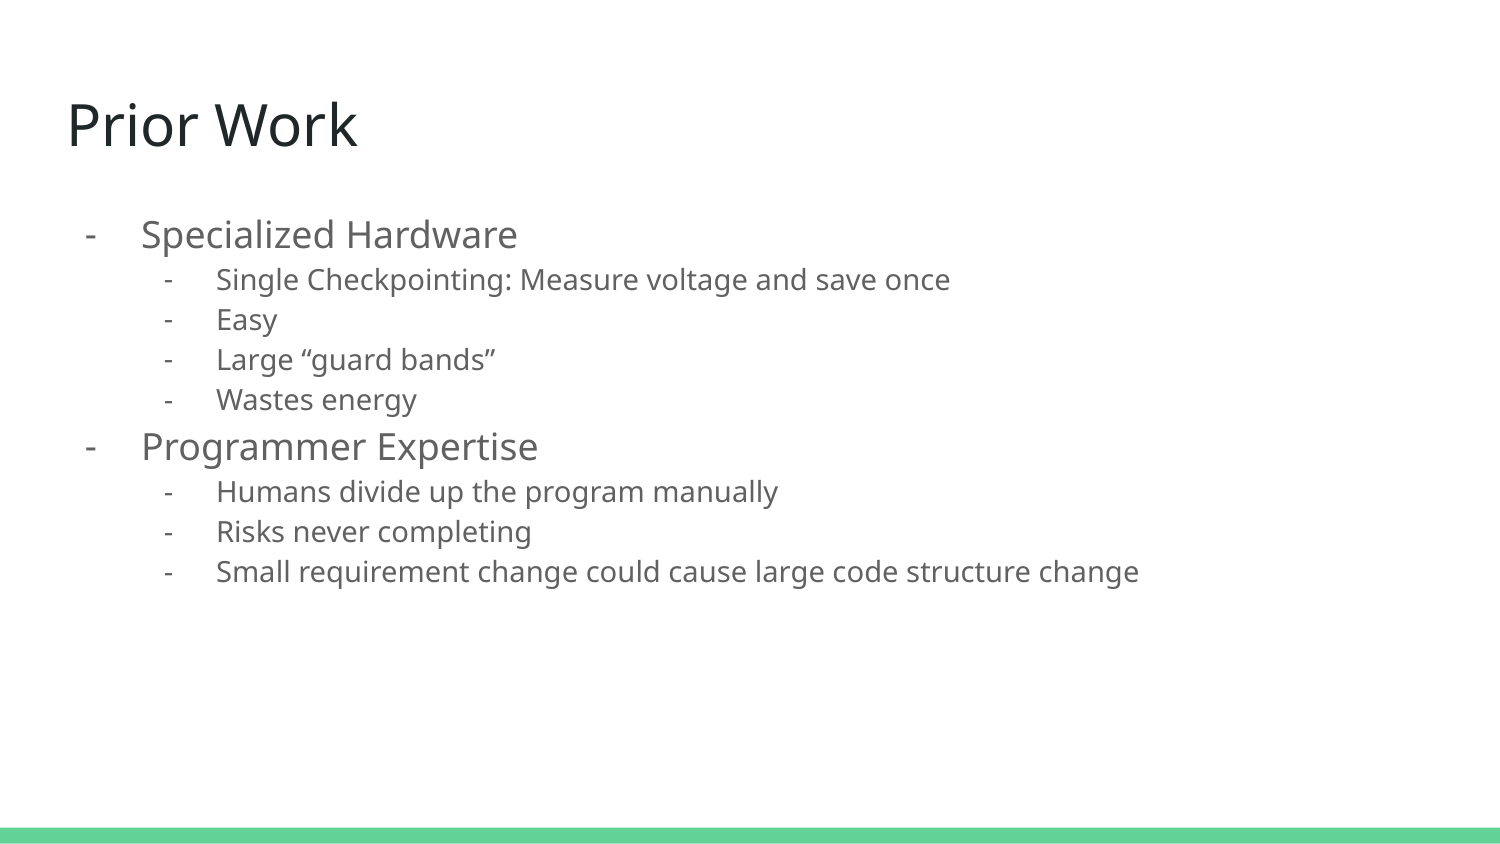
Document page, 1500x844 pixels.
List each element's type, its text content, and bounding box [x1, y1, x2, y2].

list Specialized Hardware Single Checkpointing: Measure voltage and save once Easy Large “guard bands” Wastes energy Programmer Expertise Humans divide up the program manually Risks never completing Small requirement change could cause large code structure change [51, 189, 1449, 750]
title Prior Work [51, 72, 1449, 167]
